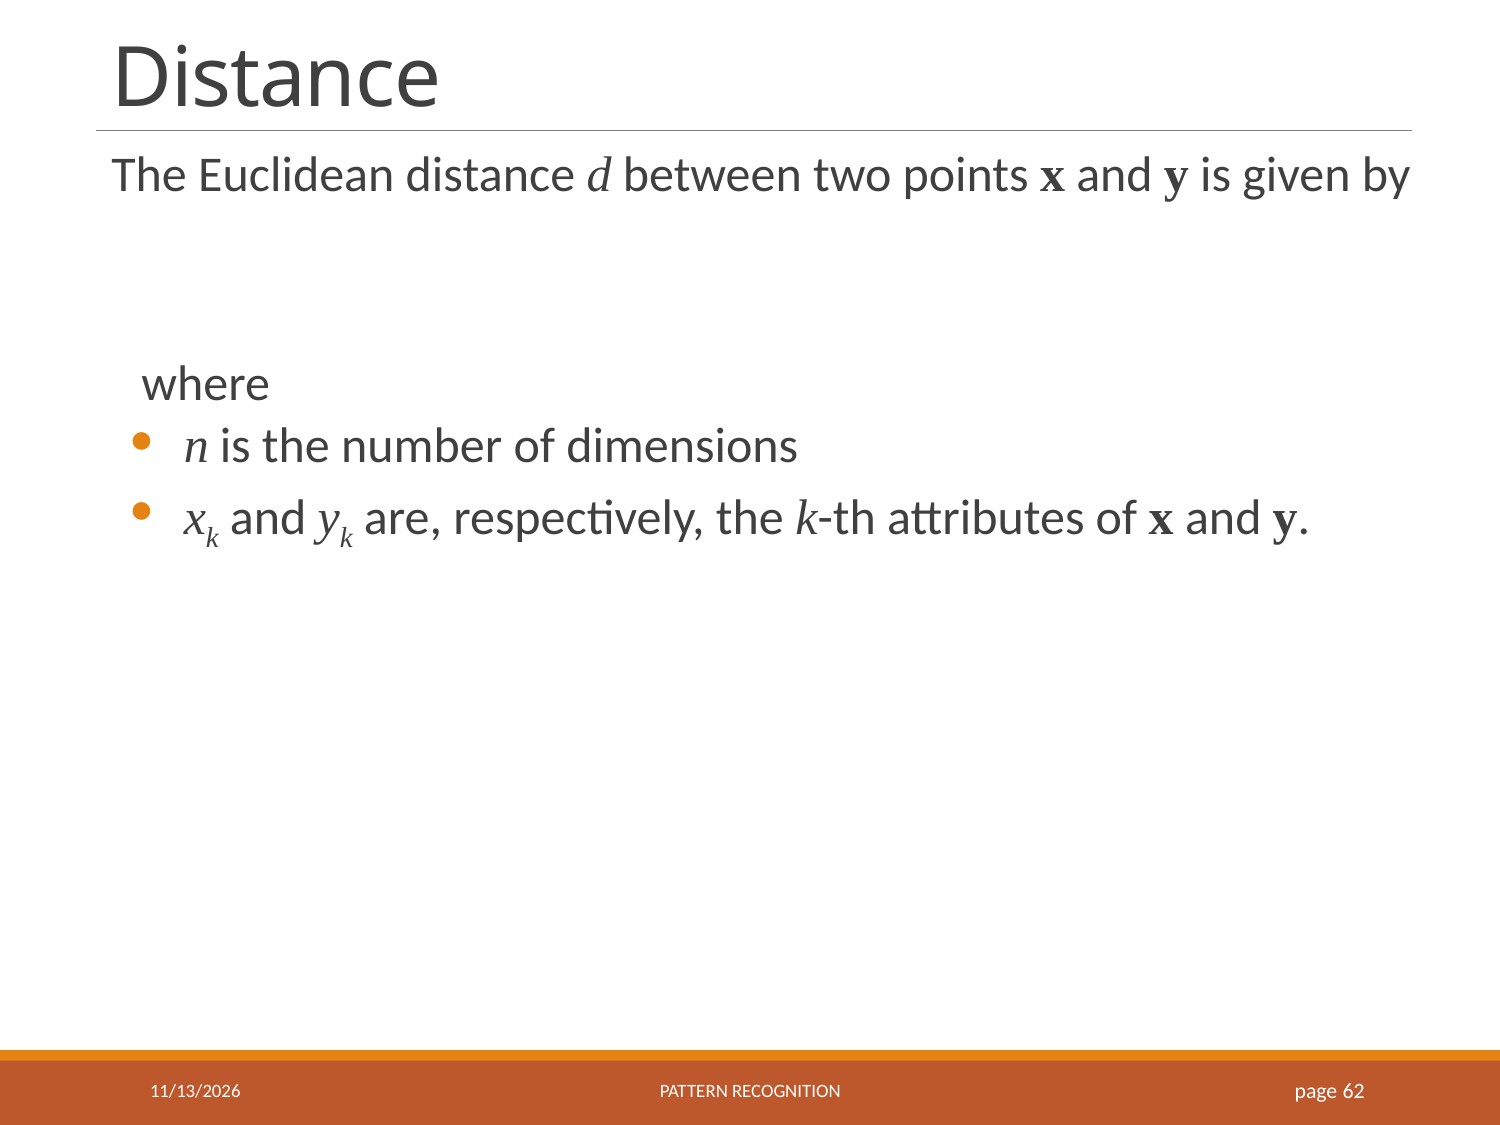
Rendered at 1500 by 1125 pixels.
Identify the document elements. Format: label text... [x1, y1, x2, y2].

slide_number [135, 1059, 440, 1120]
slide_number page 62 [1218, 1059, 1380, 1120]
title Distance [96, 19, 1413, 131]
footer Pattern recognition [453, 1059, 1047, 1120]
